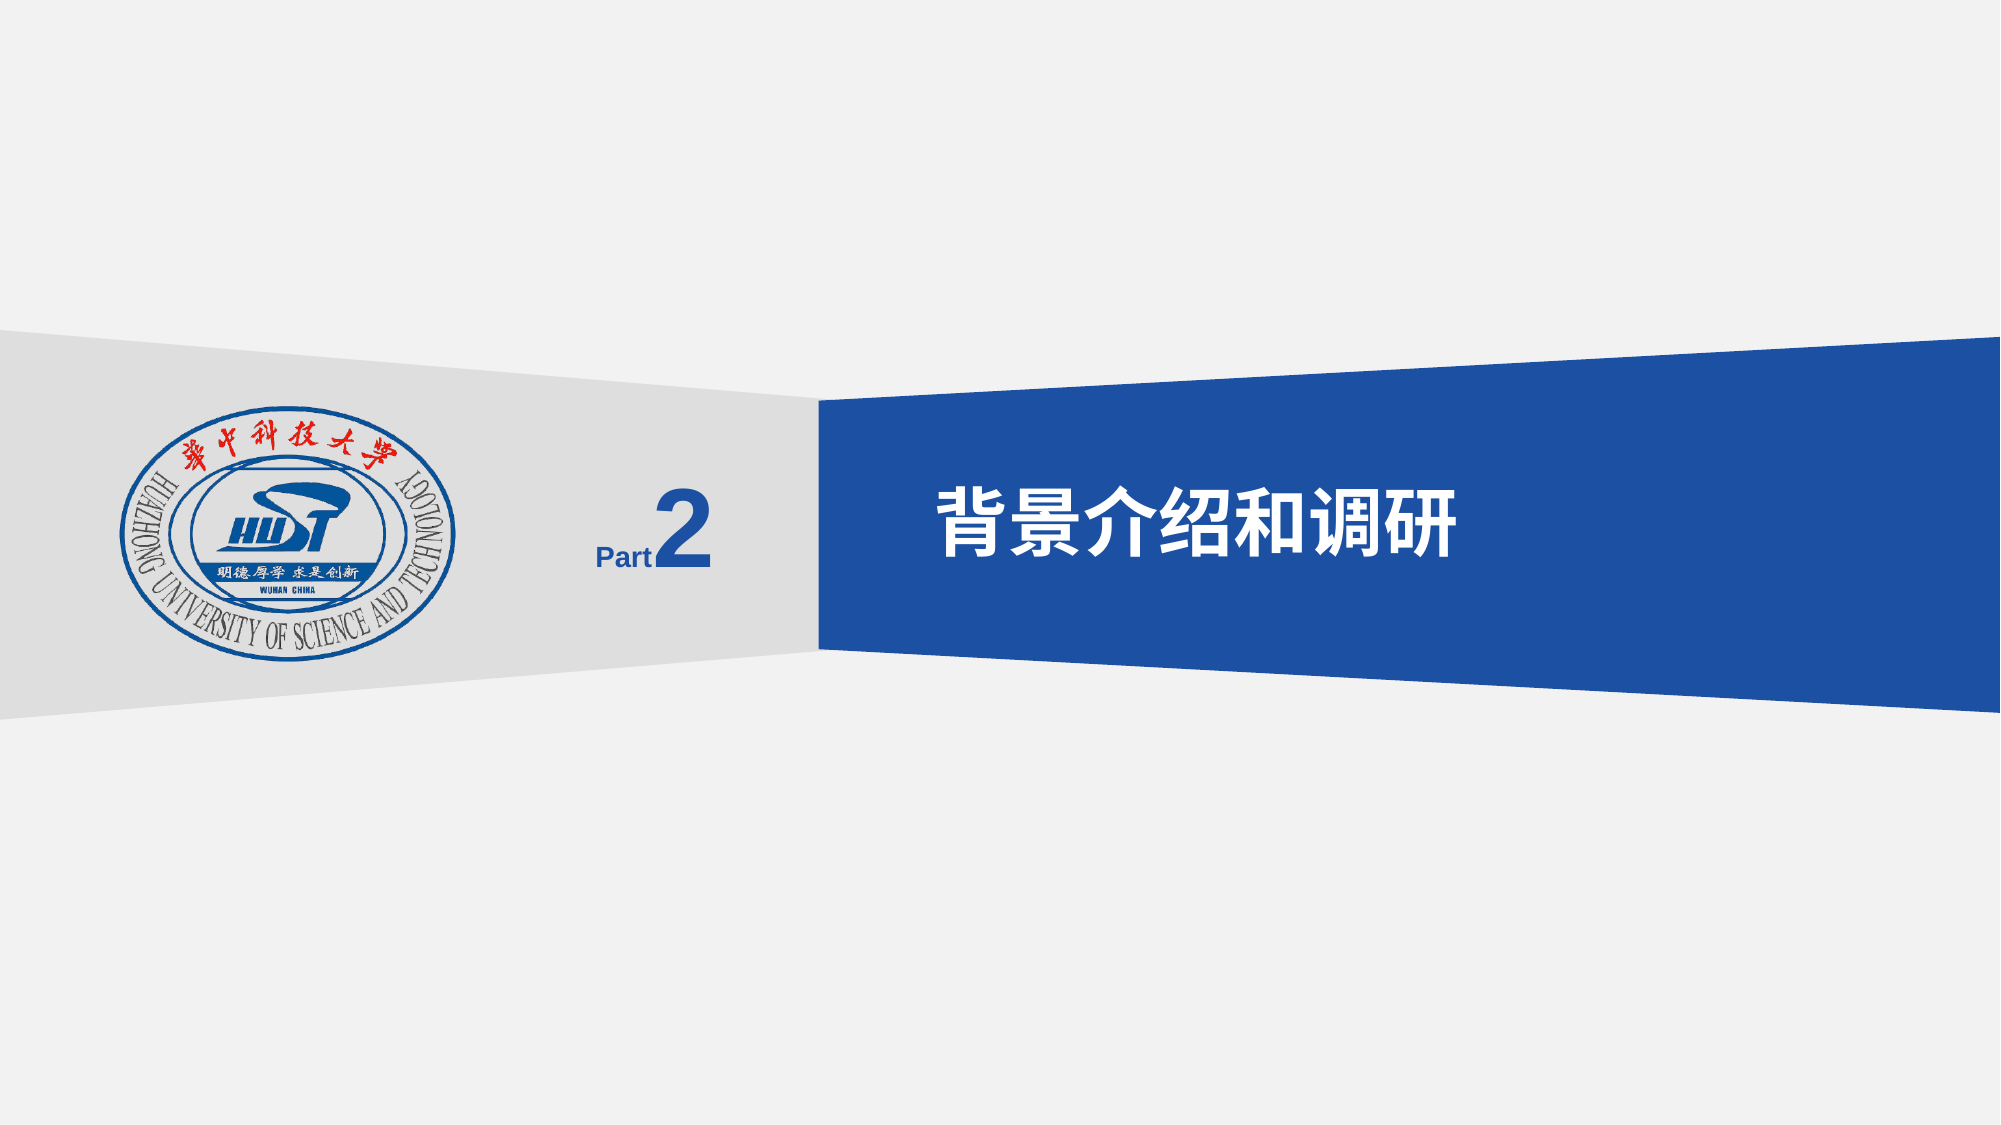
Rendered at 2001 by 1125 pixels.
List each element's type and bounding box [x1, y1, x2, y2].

text_box [0, 328, 583, 721]
text_box [583, 336, 2000, 713]
picture [95, 396, 483, 716]
